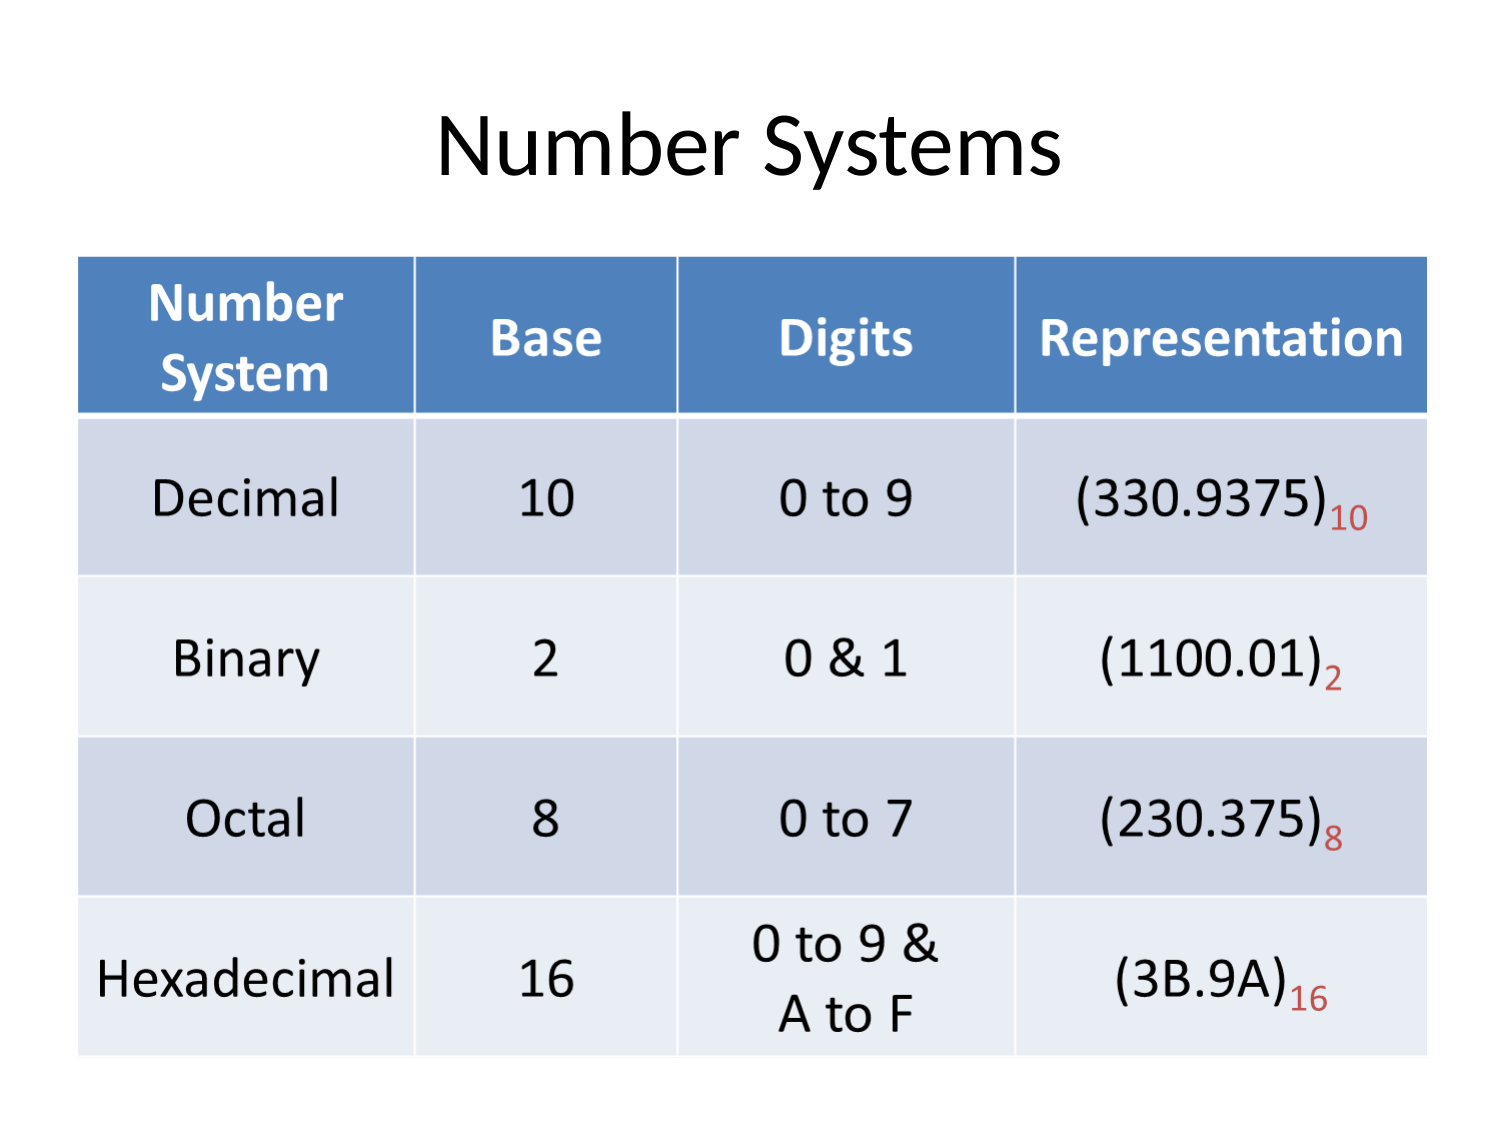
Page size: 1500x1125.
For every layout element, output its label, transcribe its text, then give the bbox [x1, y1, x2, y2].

title Number Systems [75, 45, 1425, 233]
picture [74, 249, 1433, 1084]
